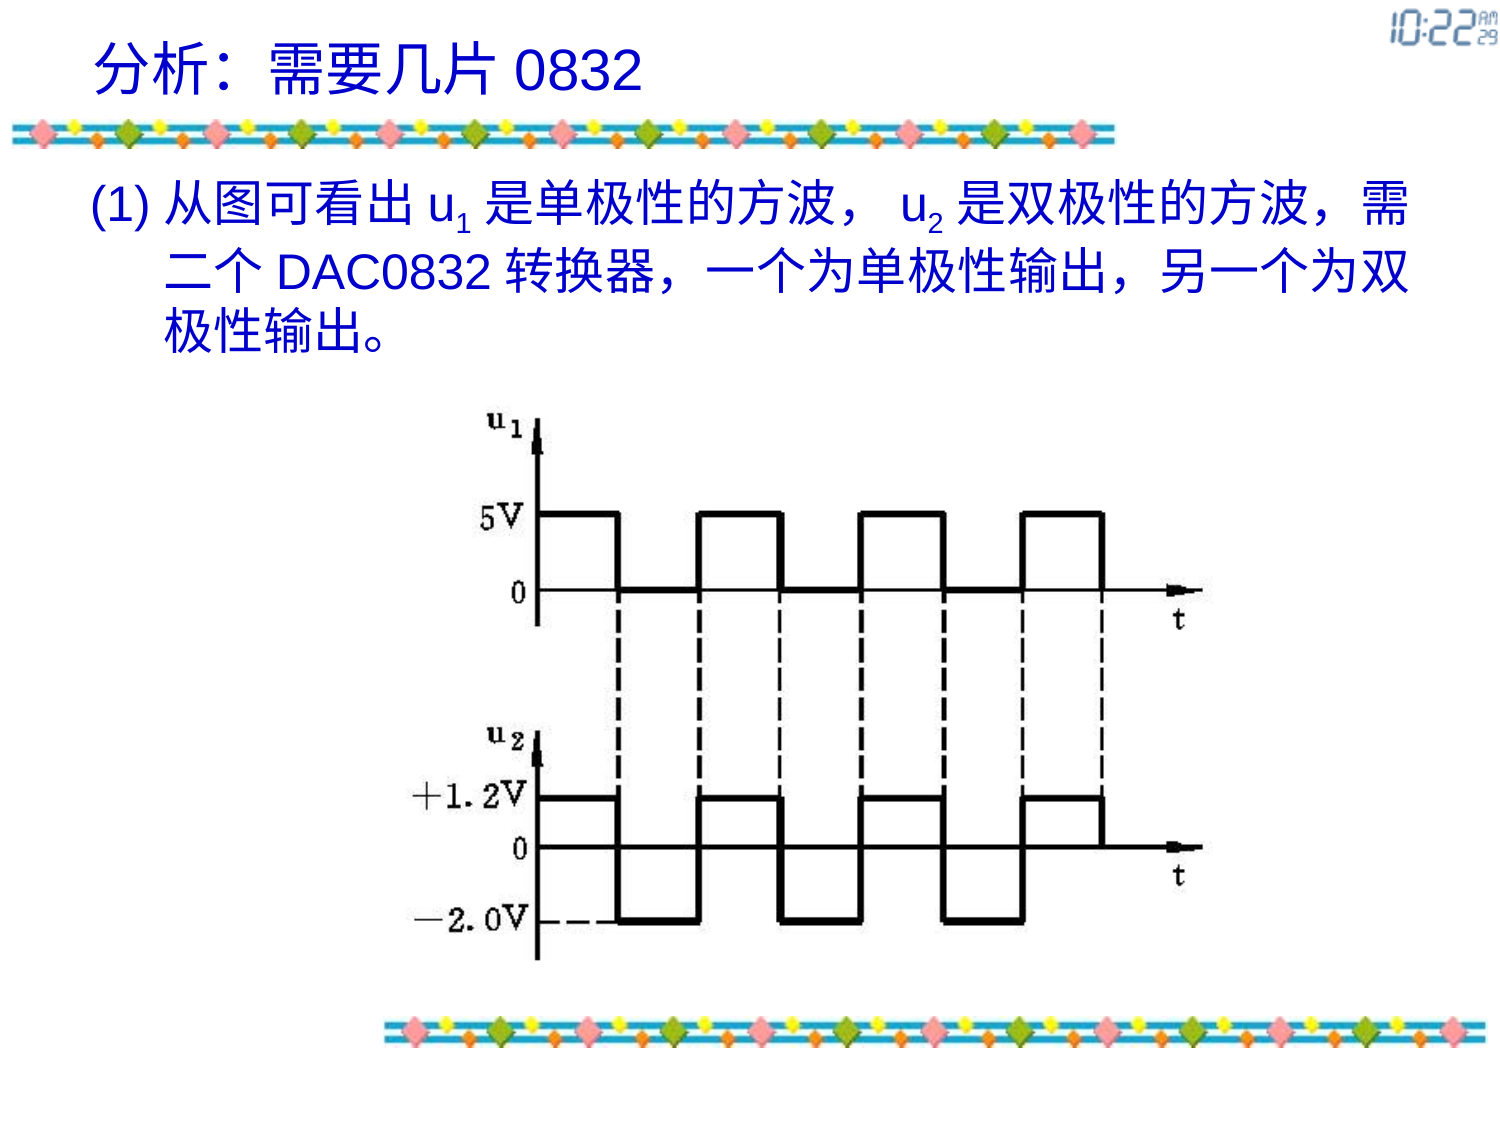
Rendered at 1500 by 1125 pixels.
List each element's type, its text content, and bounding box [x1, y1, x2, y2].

picture [380, 392, 1246, 987]
text_box 分析：需要几片0832 [78, 38, 891, 109]
picture [1371, 0, 1500, 56]
list (1)从图可看出u1是单极性的方波，u2是双极性的方波，需二个DAC0832转换器，一个为单极性输出，另一个为双极性输出。 [75, 163, 1425, 415]
picture [11, 119, 1117, 149]
picture [383, 1016, 1488, 1048]
